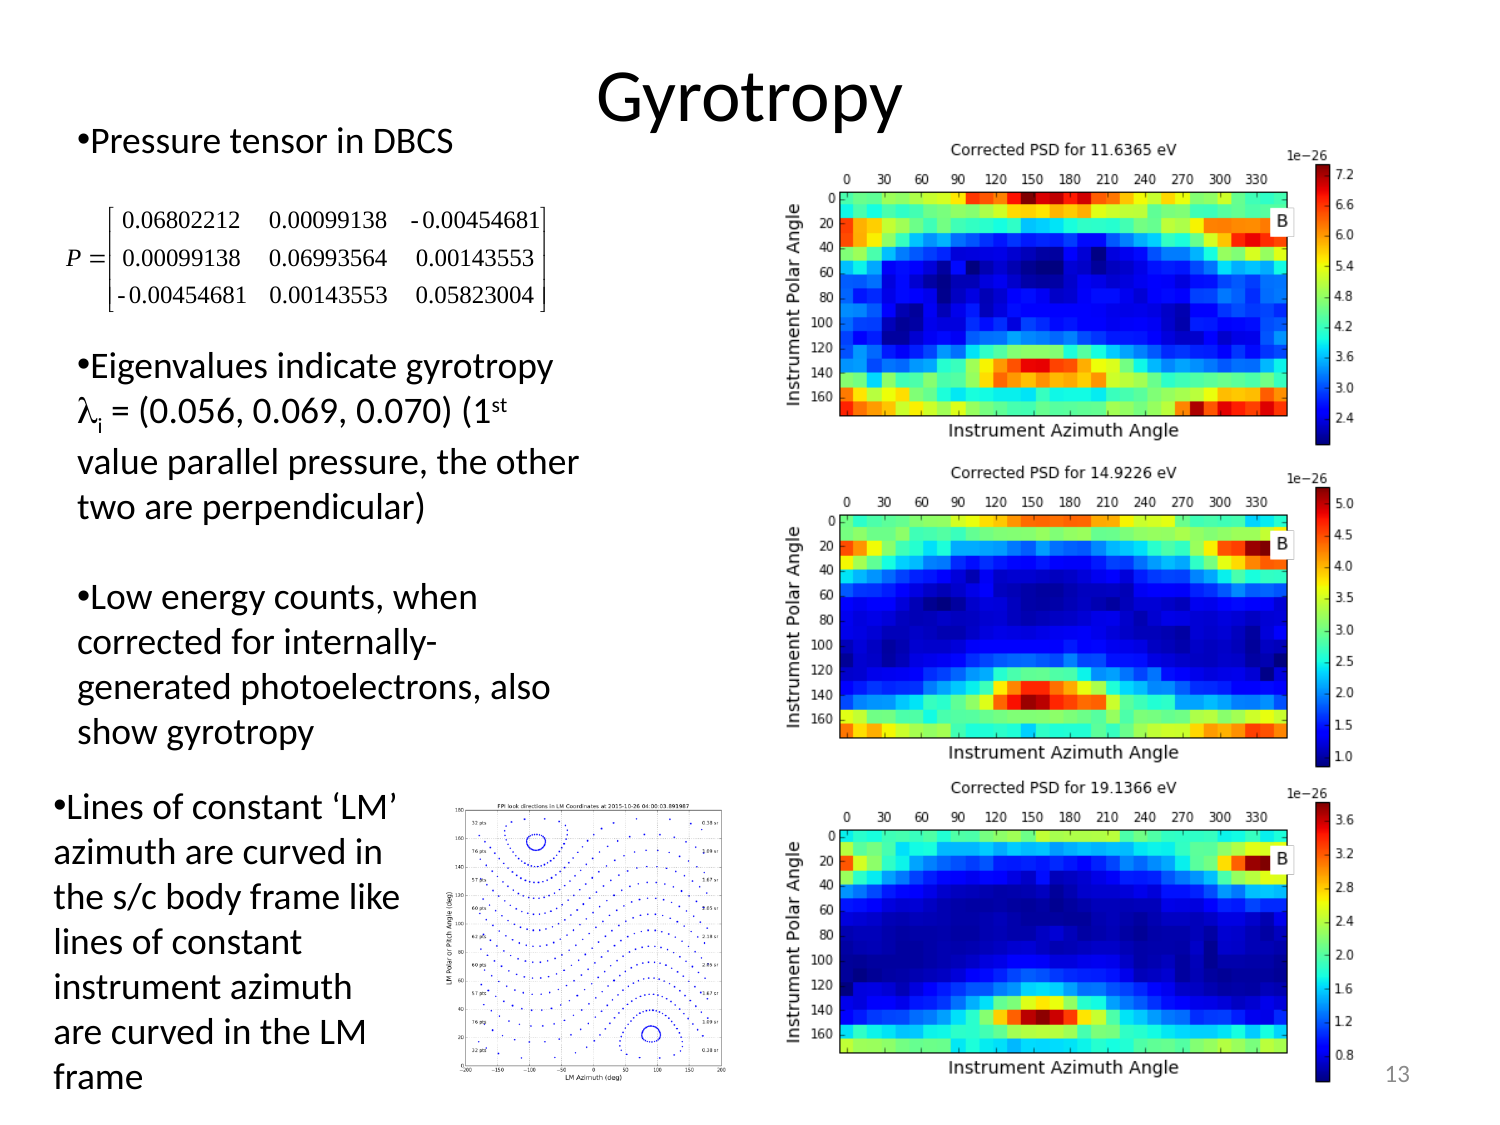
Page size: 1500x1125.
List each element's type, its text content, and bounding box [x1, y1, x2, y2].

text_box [61, 201, 554, 319]
slide_number 13 [1074, 1042, 1425, 1103]
picture [778, 134, 1363, 453]
text_box Lines of constant ‘LM’ azimuth are curved in the s/c body frame like lines of constant instrument azimuth are curved in the LM frame [38, 774, 425, 1105]
picture [778, 457, 1363, 1091]
text_box Pressure tensor in DBCS Eigenvalues indicate gyrotropy i = (0.056, 0.069, 0.070) (1st value parallel pressure, the other two are perpendicular) Low energy counts, when corrected for internally-generated photoelectrons, also show gyrotropy [62, 109, 600, 760]
picture [424, 777, 754, 1107]
title Gyrotropy [75, 45, 1425, 138]
